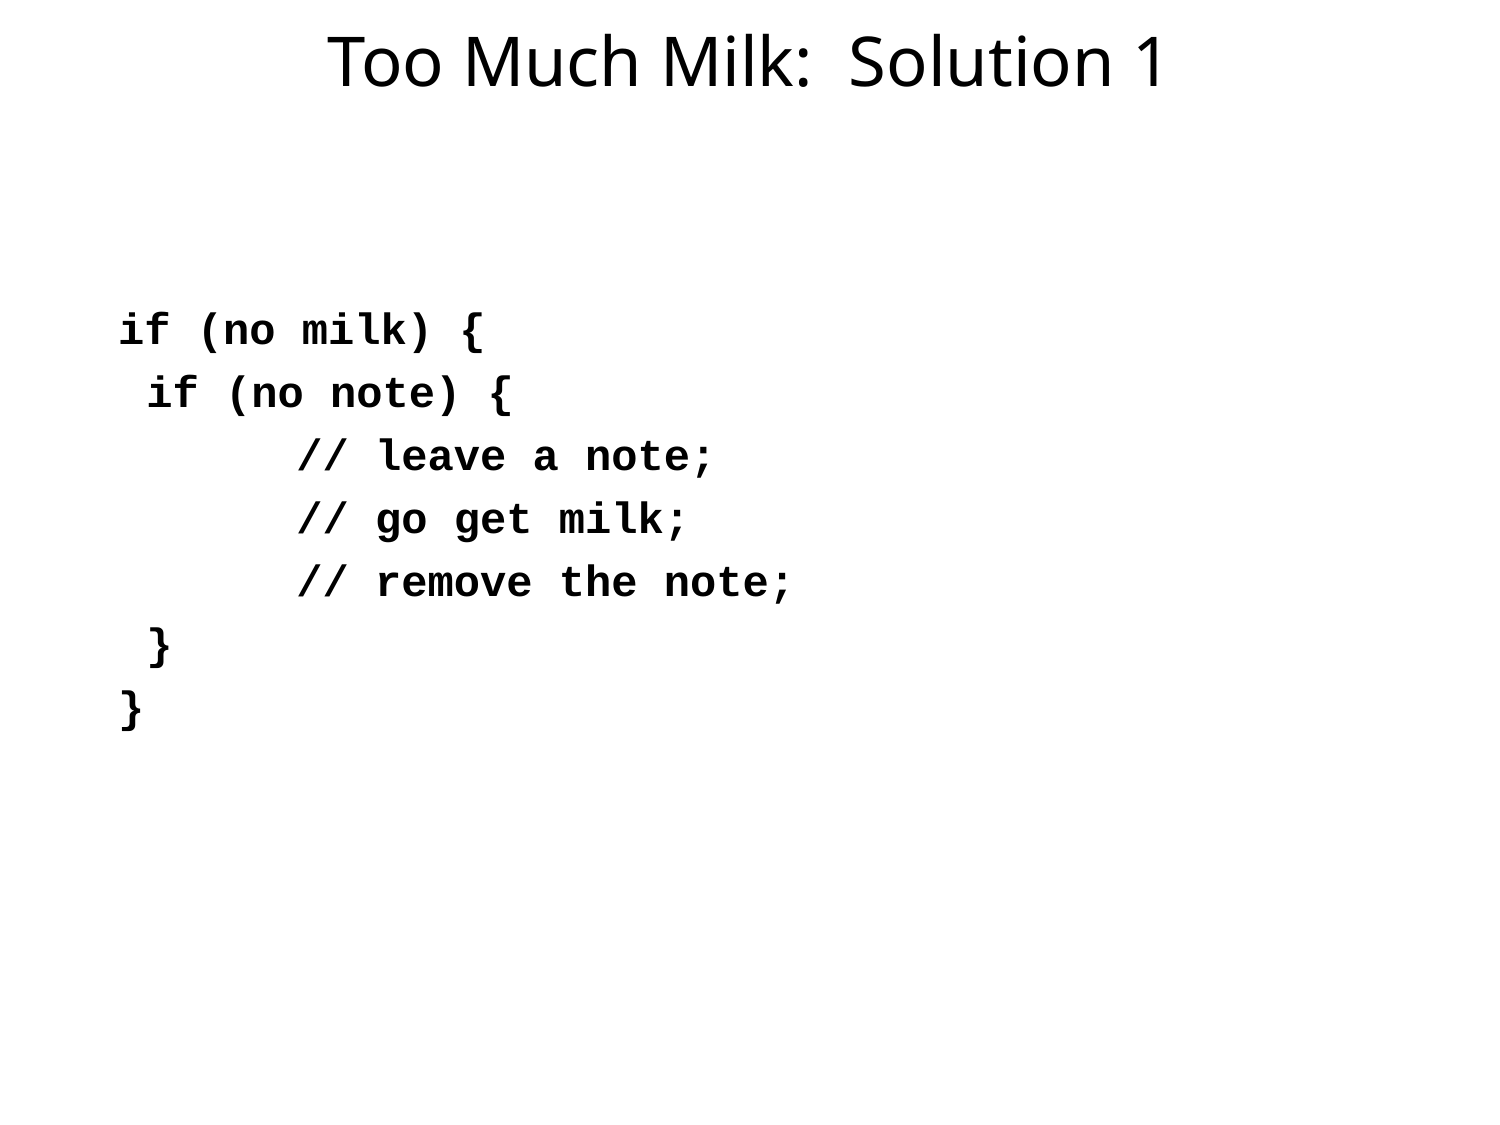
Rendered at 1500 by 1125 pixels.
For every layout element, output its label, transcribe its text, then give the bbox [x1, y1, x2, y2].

list if (no milk) { if (no note) { // leave a note; // go get milk; // remove the note; } } [103, 299, 1397, 1014]
title Too Much Milk: Solution 1 [50, 0, 1450, 128]
